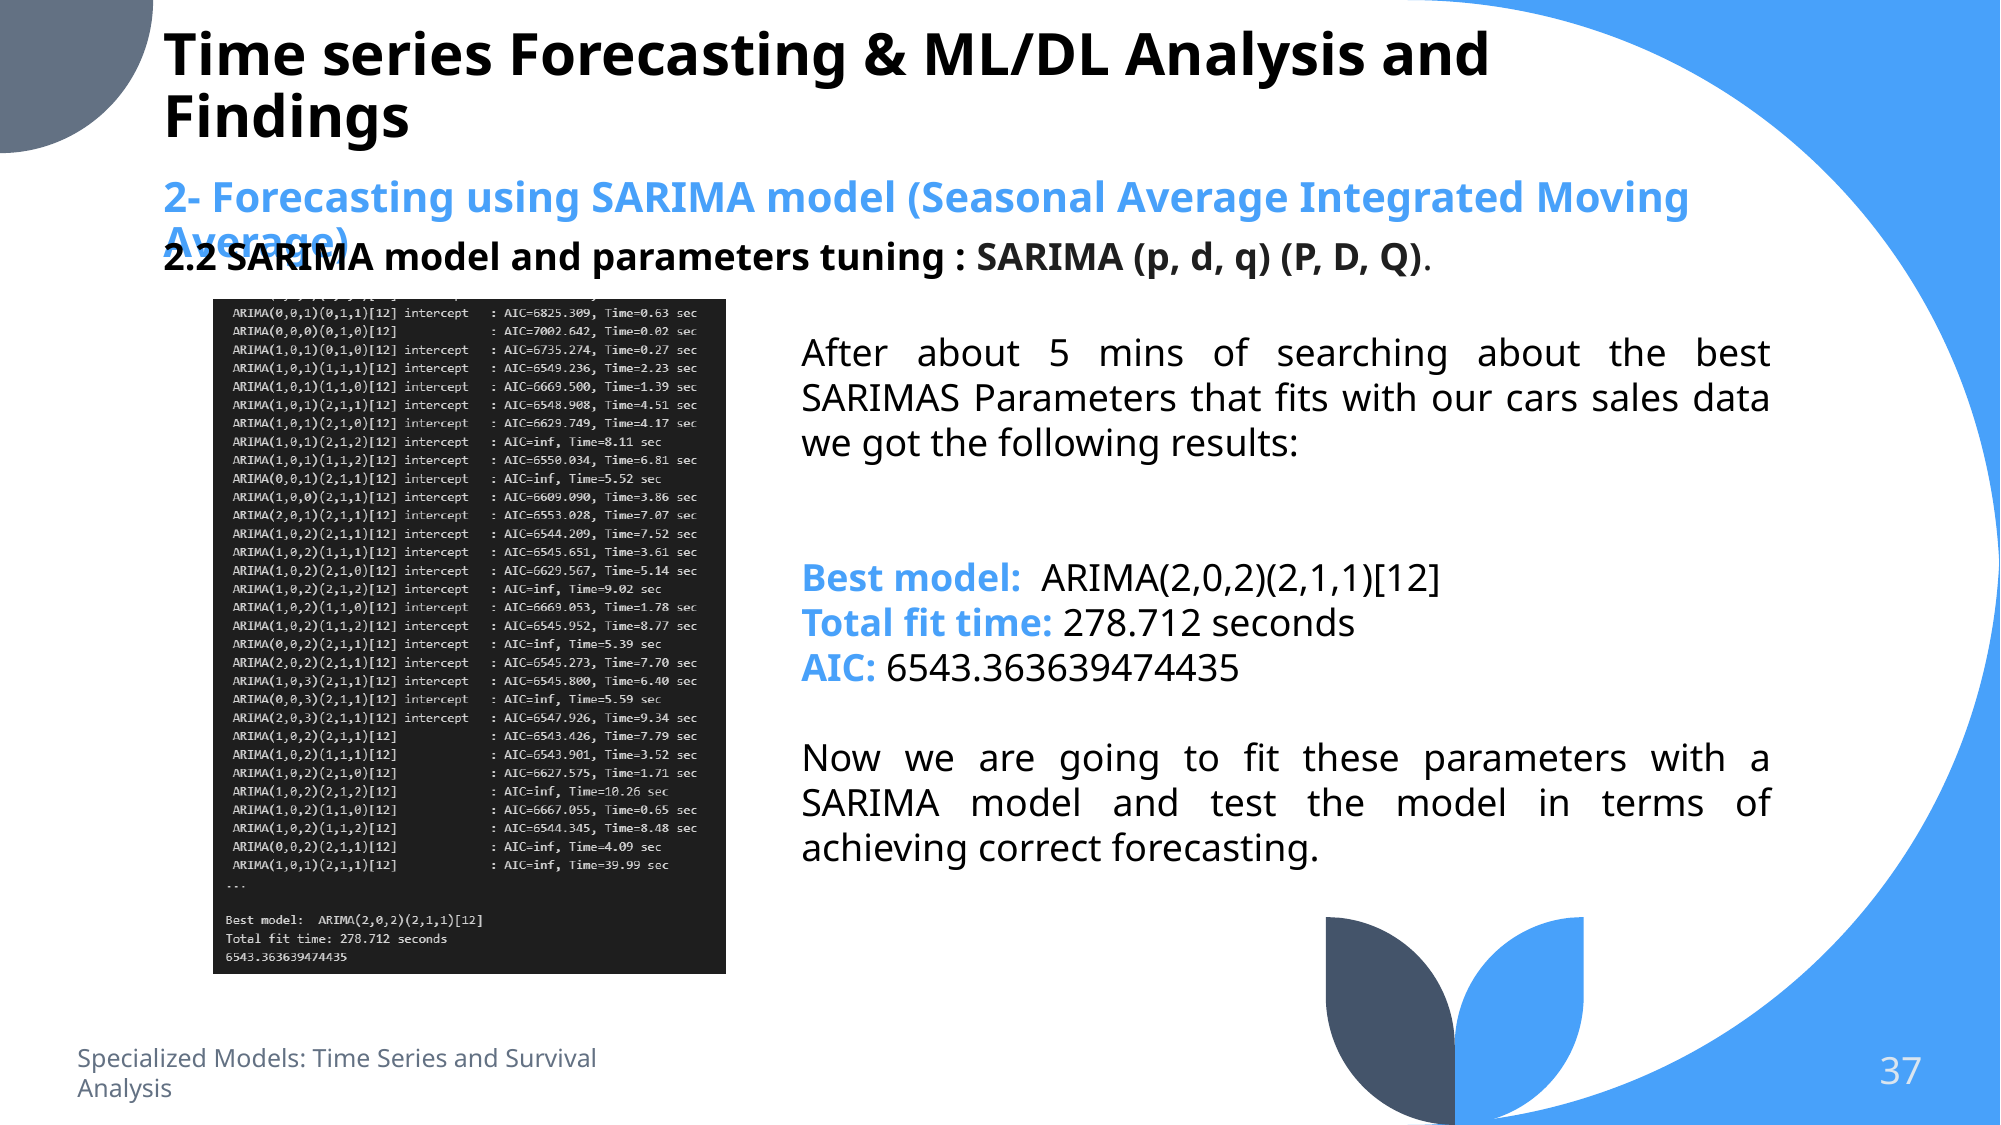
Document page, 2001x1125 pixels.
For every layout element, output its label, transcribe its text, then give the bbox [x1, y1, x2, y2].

text_box After about 5 mins of searching about the best SARIMAS Parameters that fits with our cars sales data we got the following results: Best model: ARIMA(2,0,2)(2,1,1)[12] Total fit time: 278.712 seconds AIC: 6543.363639474435 Now we are going to fit these parameters with a SARIMA model and test the model in terms of achieving correct forecasting. [786, 321, 1787, 877]
text_box 2.2 SARIMA model and parameters tuning : SARIMA (p, d, q) (P, D, Q). [148, 230, 1521, 286]
slide_number 37 [1665, 1042, 1938, 1103]
text_box 2- Forecasting using SARIMA model (Seasonal Average Integrated Moving Average) [148, 169, 1726, 275]
title Time series Forecasting & ML/DL Analysis and Findings [148, 34, 1753, 159]
slide_number Specialized Models: Time Series and Survival Analysis [62, 1042, 682, 1103]
picture [213, 299, 726, 974]
